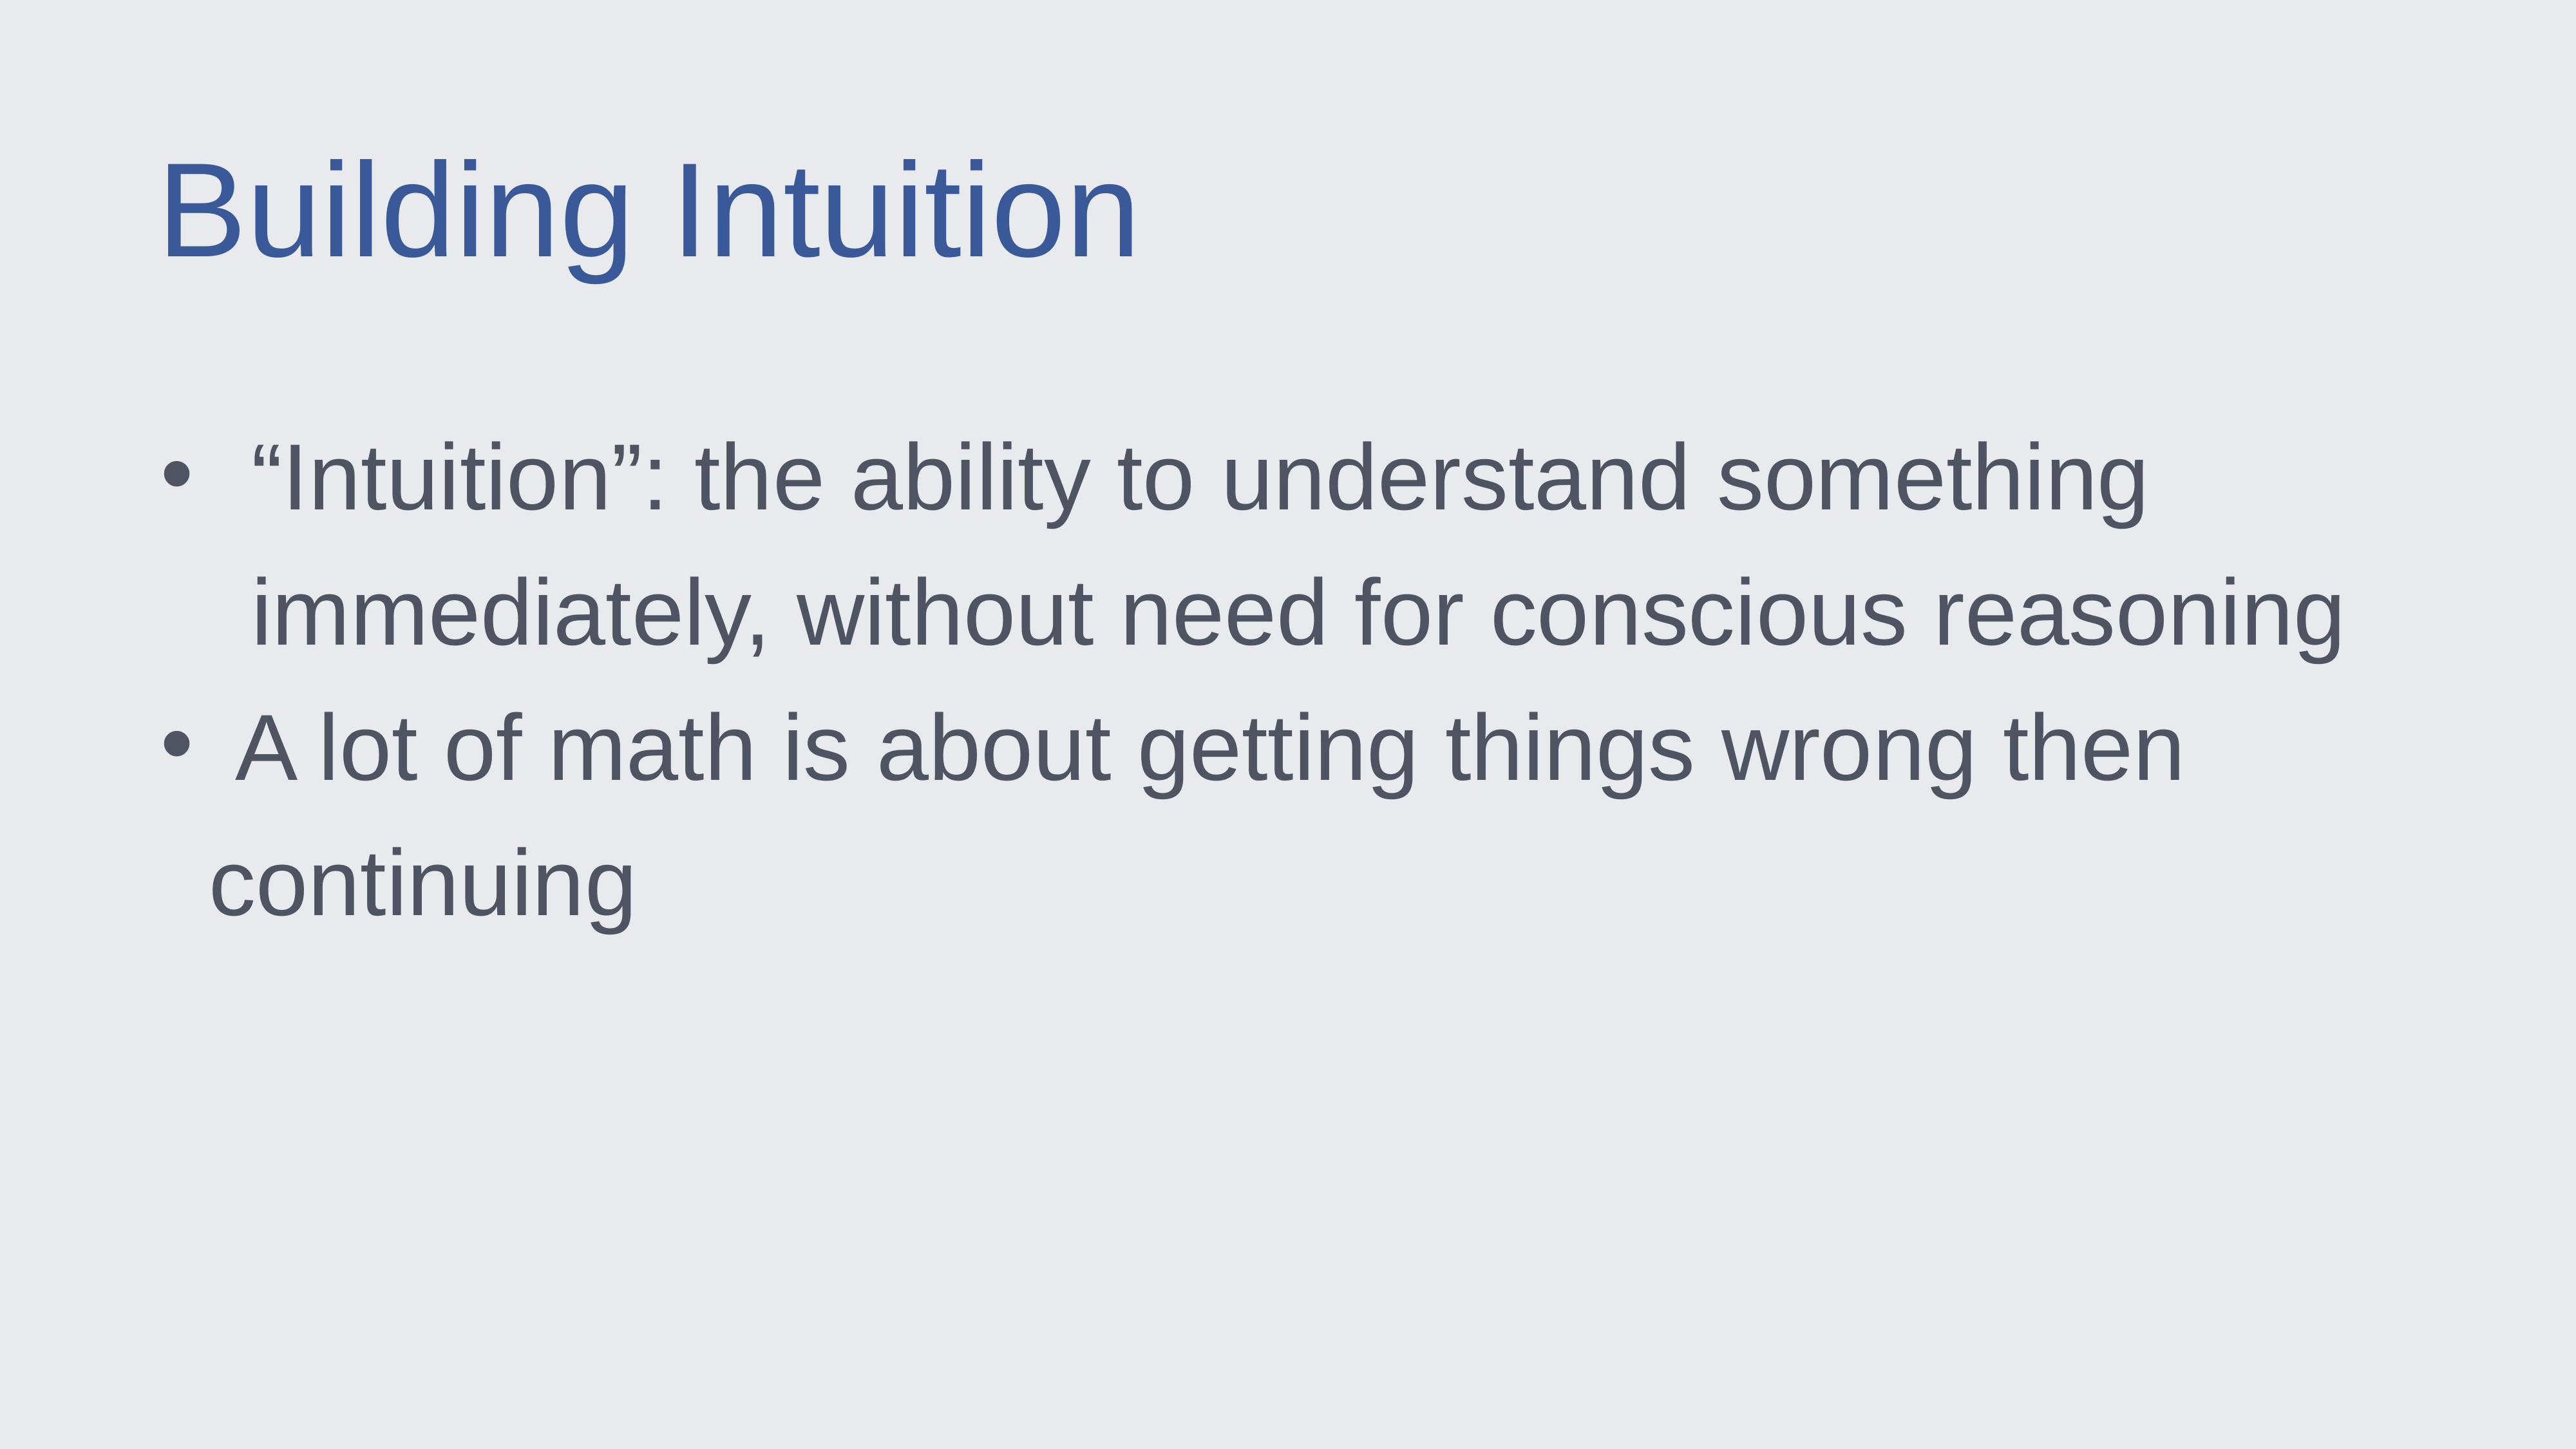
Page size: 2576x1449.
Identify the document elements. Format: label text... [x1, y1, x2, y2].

list Building Intuition [157, 153, 2412, 289]
list “Intuition”: the ability to understand something immediately, without need for conscious reasoning A lot of math is about getting things wrong then continuing [160, 393, 2416, 929]
